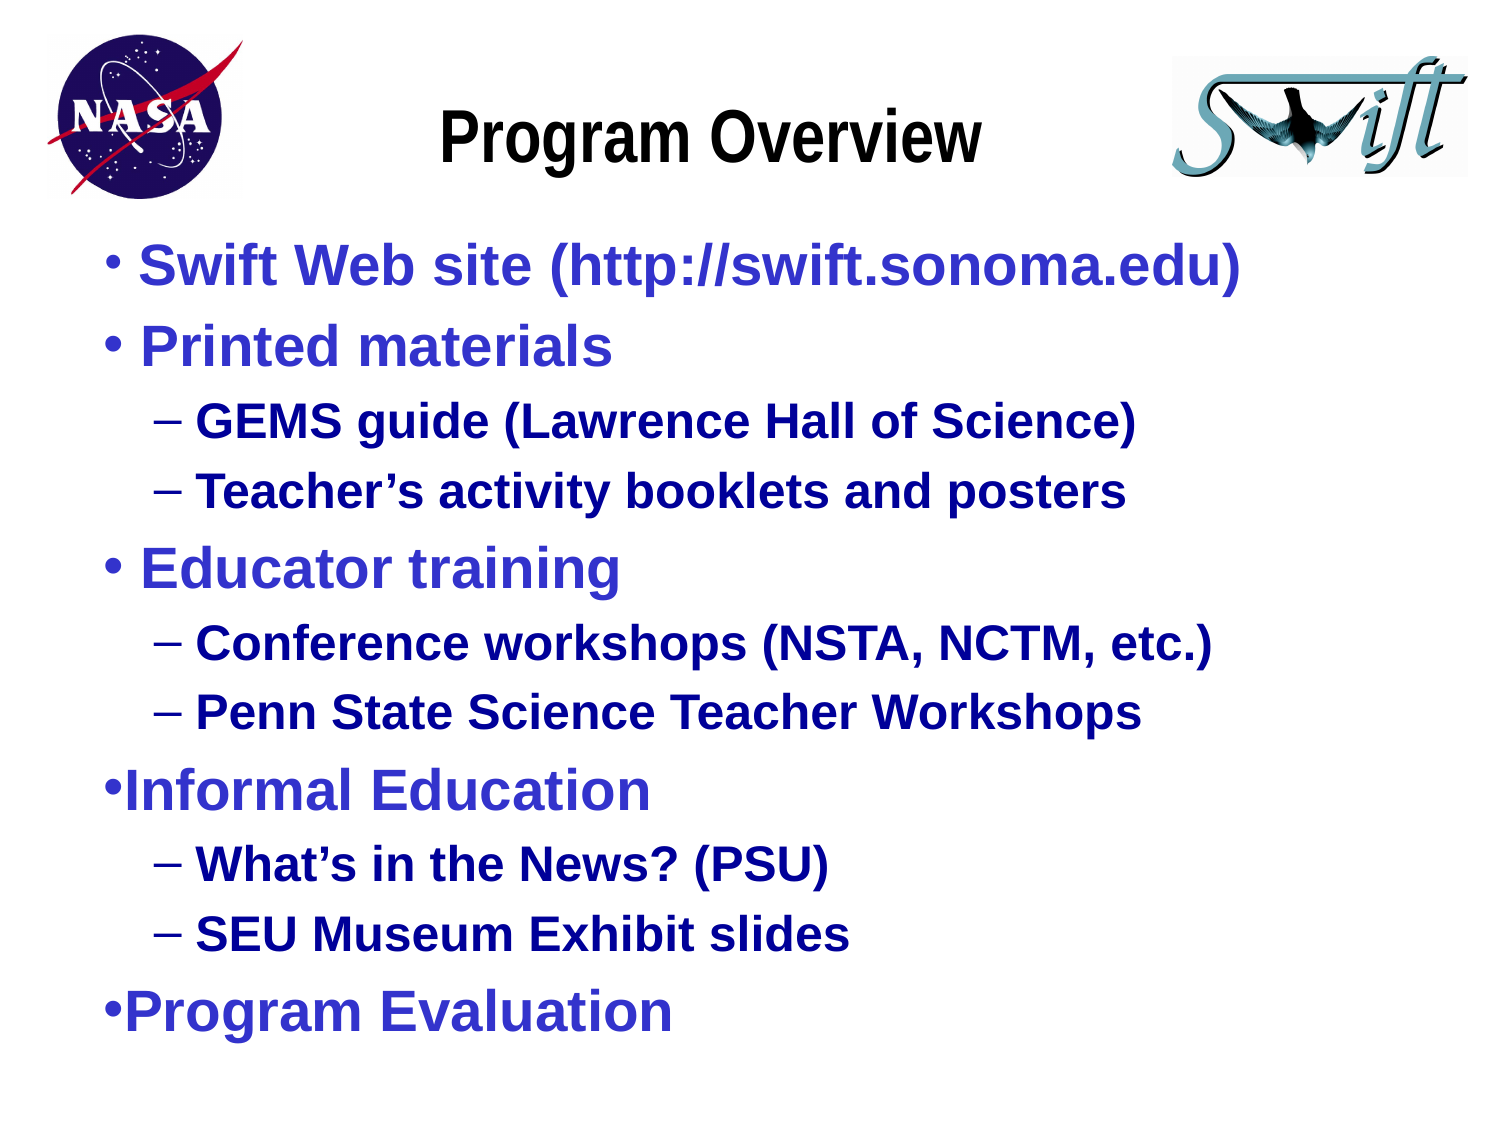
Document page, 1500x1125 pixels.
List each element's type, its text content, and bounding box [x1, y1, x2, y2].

text_box Swift Web site (http://swift.sonoma.edu) Printed materials GEMS guide (Lawrence Hall of Science) Teacher’s activity booklets and posters Educator training Conference workshops (NSTA, NCTM, etc.) Penn State Science Teacher Workshops Informal Education What’s in the News? (PSU) SEU Museum Exhibit slides Program Evaluation [88, 219, 1457, 1082]
picture [1172, 56, 1468, 177]
text_box Program Overview [290, 72, 1133, 194]
picture [47, 34, 243, 199]
